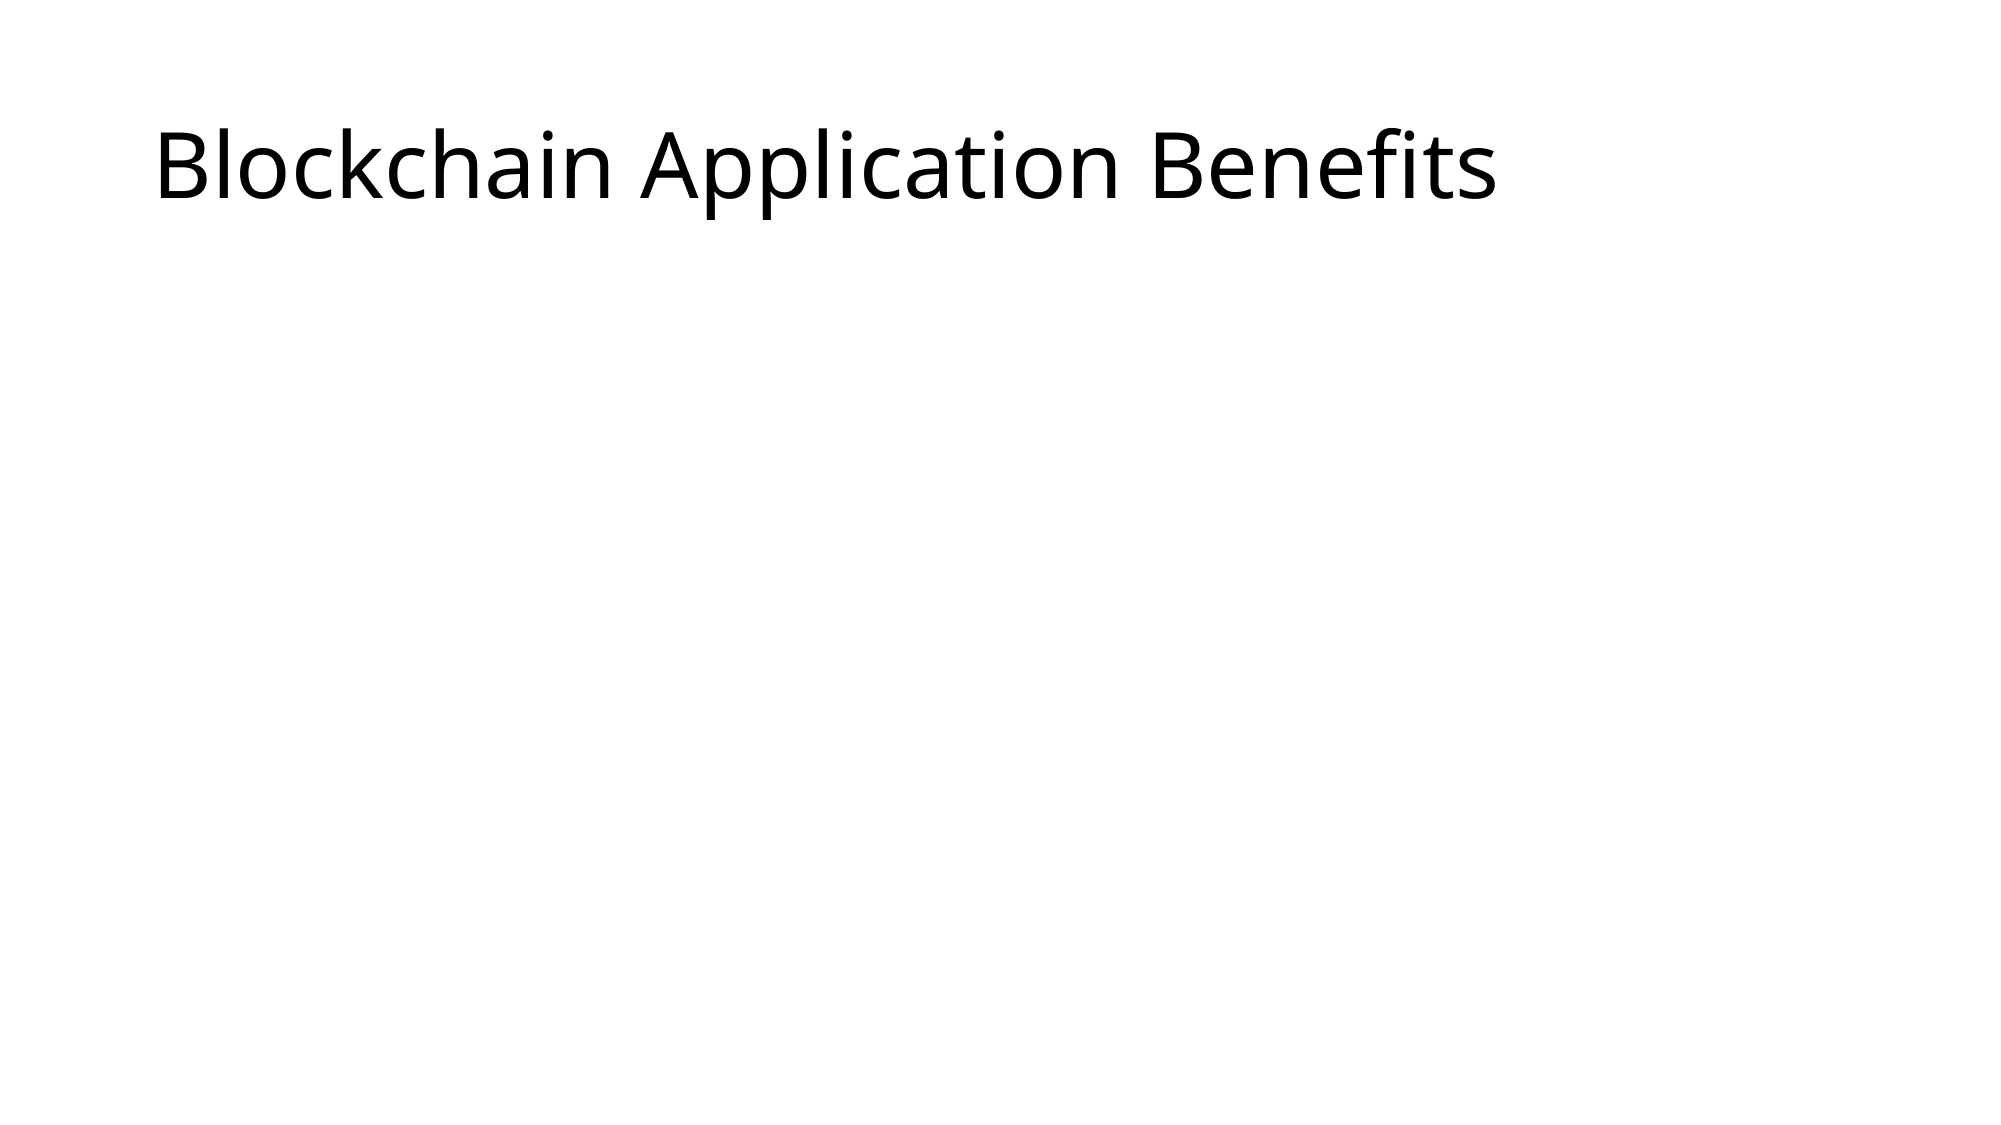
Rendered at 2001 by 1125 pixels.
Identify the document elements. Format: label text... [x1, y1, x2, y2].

title Blockchain Application Benefits [137, 59, 1863, 278]
